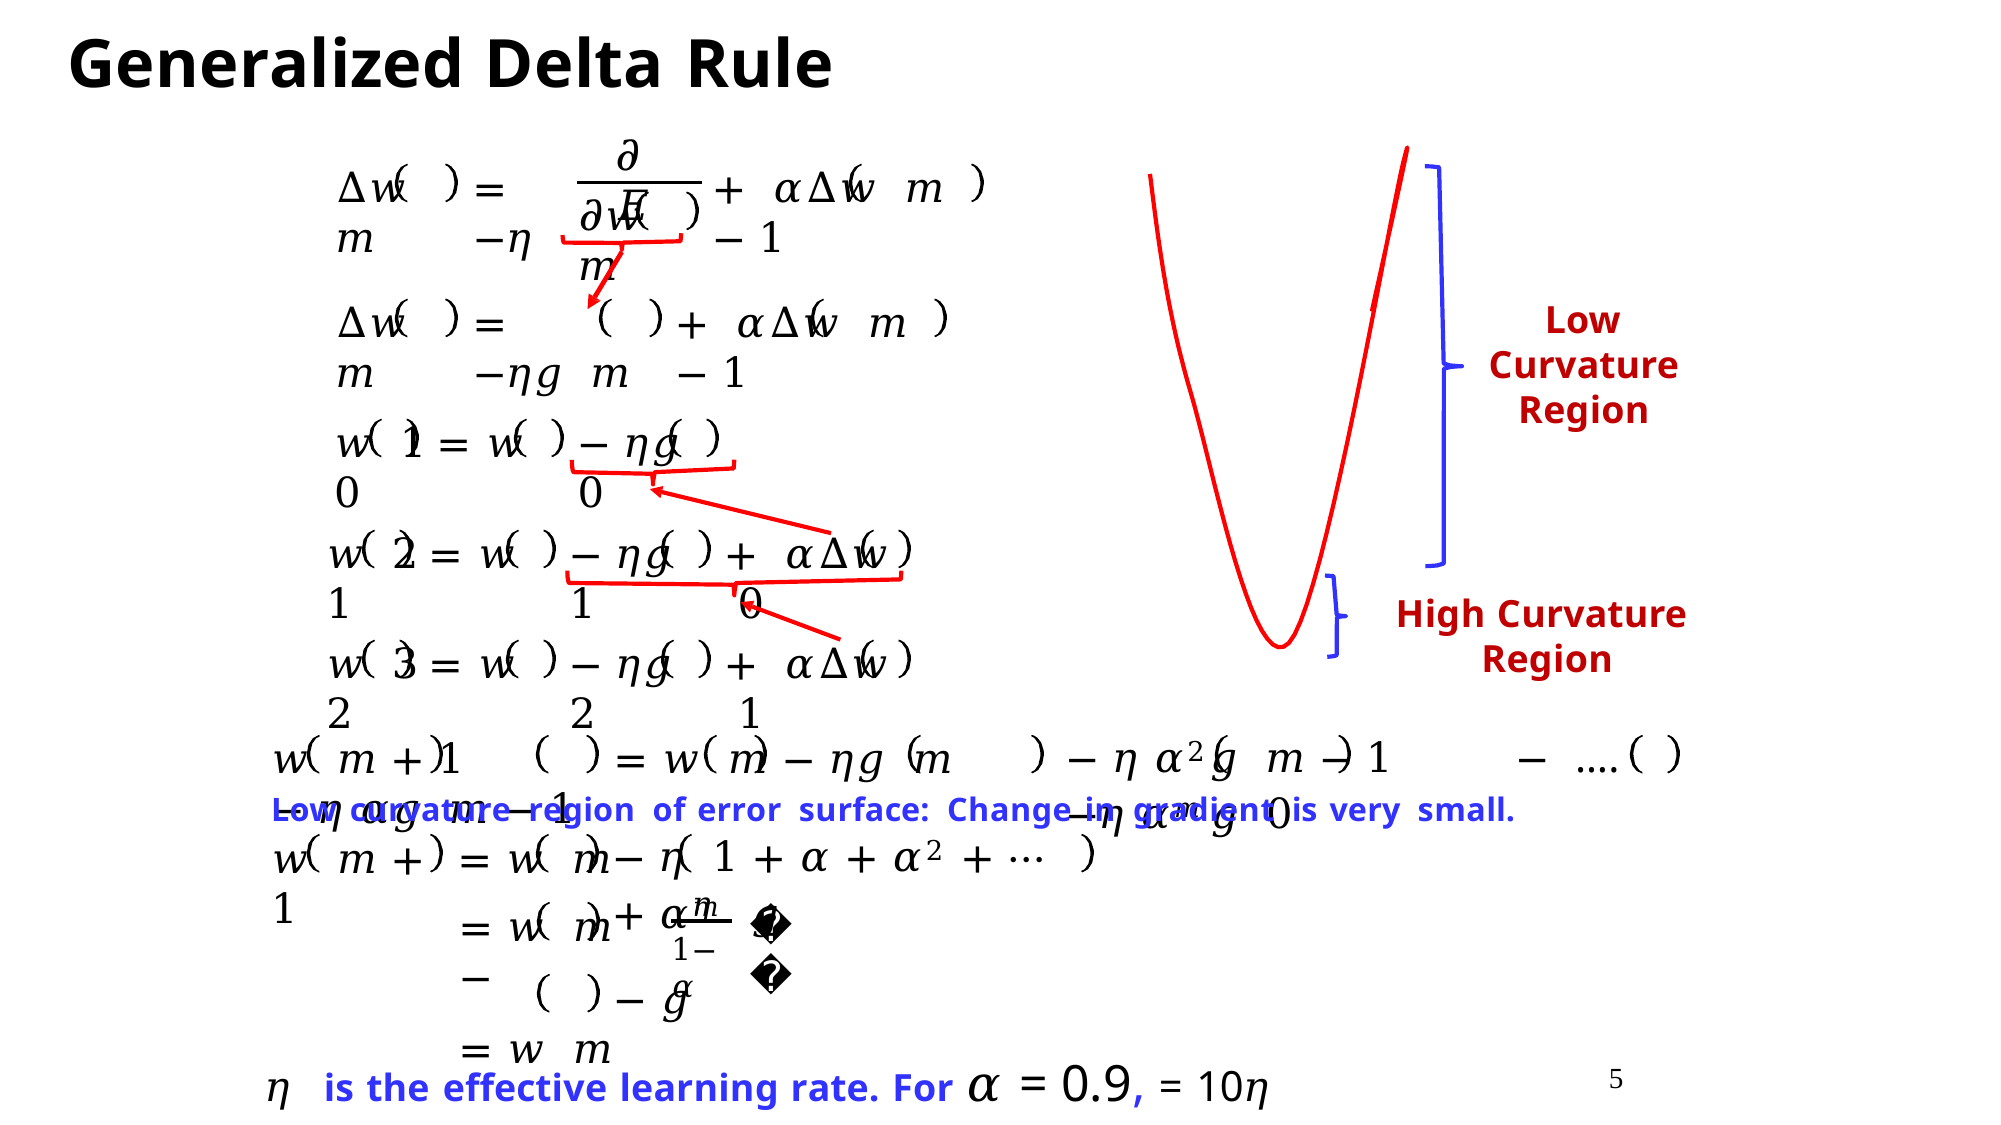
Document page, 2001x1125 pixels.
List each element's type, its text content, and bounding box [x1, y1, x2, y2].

text_box = 𝑤 𝑚 = 𝑤 𝑚 − = 𝑤 𝑚 [456, 831, 657, 1072]
text_box − 𝜂 1 + 𝛼 + 𝛼2 + ⋯ + 𝛼𝑚 𝑔 [610, 824, 1126, 938]
text_box [545, 530, 556, 568]
text_box 𝜂 [690, 882, 714, 920]
text_box + 𝛼∆𝑤 1 [722, 636, 900, 732]
text_box − 𝜂𝑔 0 [575, 415, 708, 459]
text_box = −𝜂𝑔 𝑚 [471, 295, 650, 396]
text_box + 𝛼∆𝑤 0 [722, 526, 900, 570]
text_box 1−𝛼 [669, 928, 736, 1004]
text_box 𝑤 2 = 𝑤 1 [324, 526, 545, 627]
text_box − 𝜂 𝛼2𝑔 𝑚 − 1 − …. −𝜂 𝛼𝑚𝑔 0 [1063, 725, 1670, 839]
text_box [740, 600, 842, 642]
text_box [587, 901, 600, 941]
text_box + 𝛼∆𝑤 0 [722, 580, 900, 627]
text_box 𝑤 3 = 𝑤 2 [324, 636, 545, 732]
text_box [536, 901, 550, 941]
text_box [708, 419, 719, 457]
text_box [1033, 735, 1044, 774]
text_box [1424, 166, 1462, 567]
text_box [937, 299, 947, 337]
text_box [571, 459, 735, 485]
text_box [536, 973, 550, 1013]
title Generalized Delta Rule [0, 21, 1172, 210]
text_box Low Curvature Region [1475, 296, 1692, 432]
text_box + 𝛼∆𝑤 𝑚 − 1 [710, 160, 974, 261]
text_box [1670, 735, 1680, 773]
text_box [446, 298, 458, 338]
text_box ∆𝑤 𝑚 [333, 295, 446, 396]
text_box 𝜕𝑤 𝑚 [575, 188, 687, 289]
text_box [687, 191, 699, 231]
text_box [567, 570, 902, 596]
text_box 𝑤 1 = 𝑤 0 [332, 415, 553, 516]
text_box − 𝜂𝑔 1 [567, 580, 700, 627]
text_box Low curvature region of error surface: Change in gradient is very small. [269, 788, 1621, 828]
text_box − 𝜂𝑔 1 [567, 526, 700, 570]
text_box 5 [1606, 1059, 1626, 1095]
text_box [900, 640, 911, 678]
text_box [587, 250, 624, 310]
text_box [432, 834, 443, 873]
text_box 𝜕𝐸 [612, 128, 666, 182]
text_box [1324, 575, 1347, 657]
text_box [700, 639, 711, 678]
text_box High Curvature Region [1378, 590, 1705, 681]
text_box 𝑤 𝑚 + 1 = 𝑤 𝑚 − 𝜂𝑔 𝑚 − 𝜂 𝛼𝑔 𝑚 − 1 [269, 732, 1033, 788]
text_box [974, 164, 984, 202]
text_box + 𝛼∆𝑤 𝑚 − 1 [673, 295, 937, 396]
text_box [1149, 147, 1408, 648]
text_box − 𝜂𝑔 2 [567, 636, 700, 732]
text_box 𝑤 𝑚 + 1 = 𝑤 𝑚 − 𝜂𝑔 𝑚 − 𝜂 𝛼𝑔 𝑚 − 1 [269, 828, 610, 833]
text_box [650, 298, 662, 338]
text_box [700, 530, 711, 568]
text_box [446, 163, 458, 203]
text_box [900, 530, 911, 568]
text_box [649, 486, 832, 536]
text_box 𝑤 𝑚 + 1 [269, 831, 432, 932]
text_box 𝜕𝐸 [612, 183, 666, 188]
text_box [553, 419, 564, 457]
text_box [587, 973, 600, 1013]
text_box [545, 640, 556, 678]
text_box 𝑔 [747, 899, 778, 1000]
text_box − 𝜂𝑔 0 [575, 470, 708, 516]
text_box ∆𝑤 𝑚 [333, 160, 446, 261]
text_box [562, 233, 682, 251]
text_box = −𝜂 [471, 160, 572, 261]
